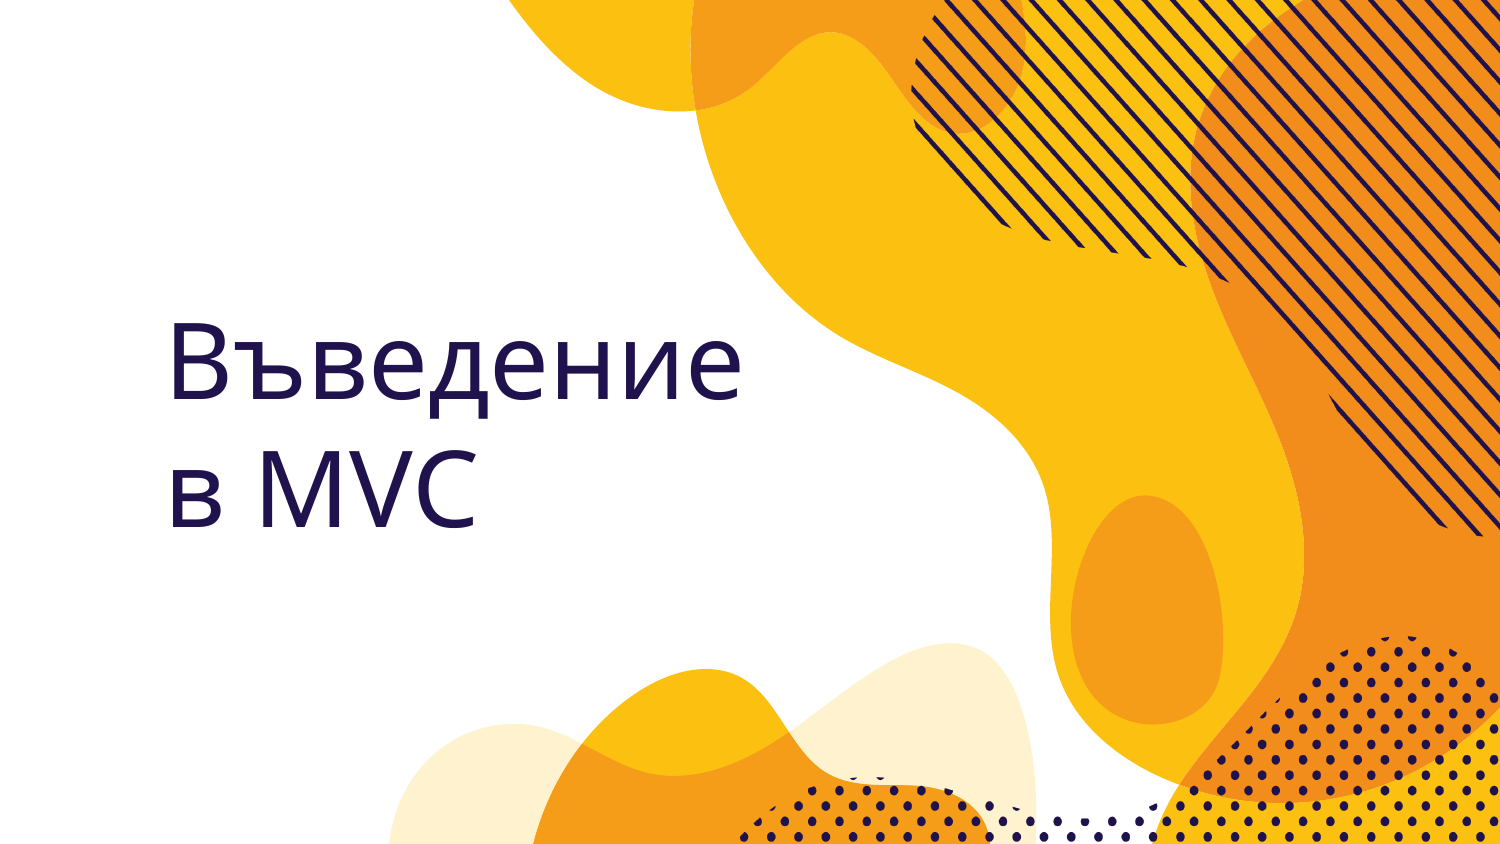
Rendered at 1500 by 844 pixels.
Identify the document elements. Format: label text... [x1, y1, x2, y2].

title Въведение в MVC [149, 252, 1063, 590]
picture [726, 636, 1500, 844]
picture [911, 0, 1500, 537]
